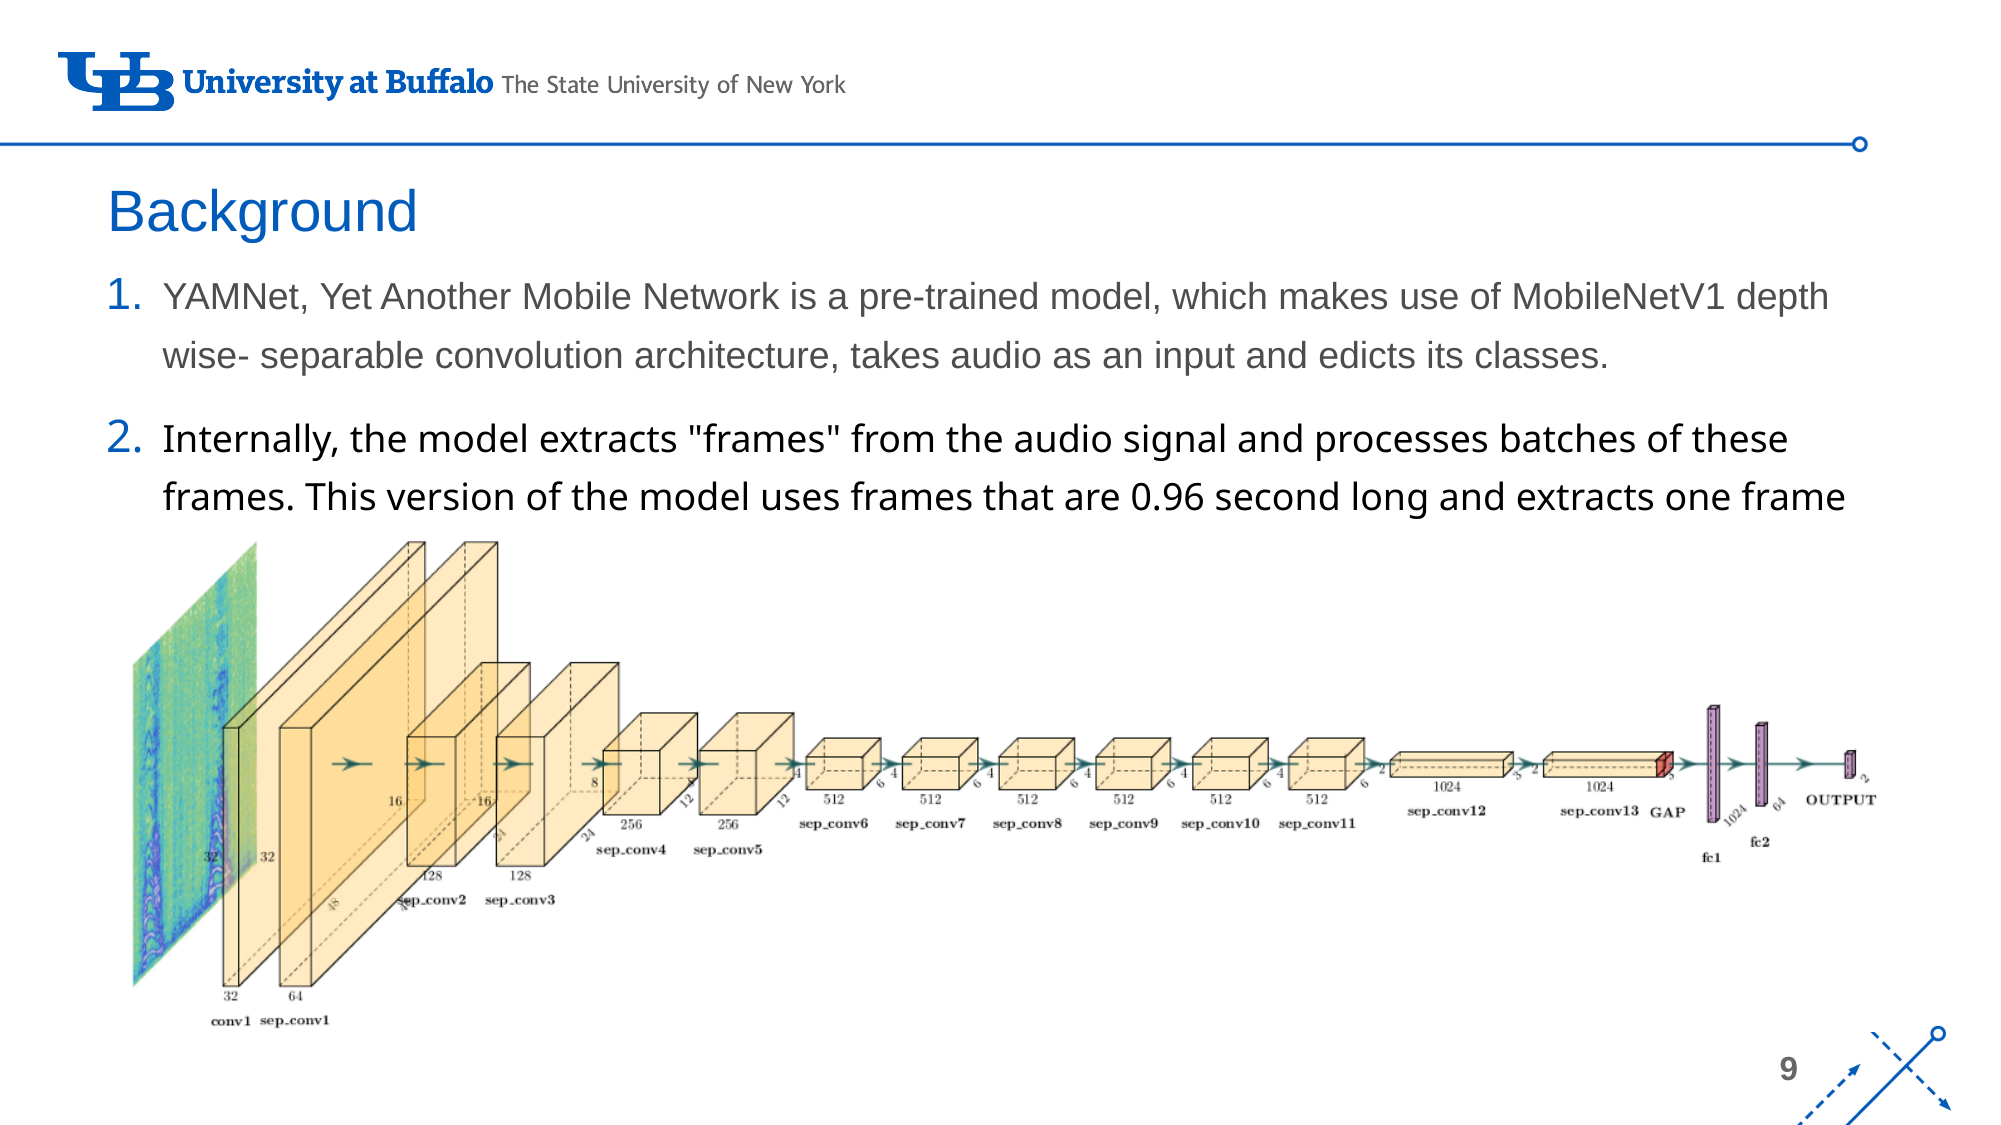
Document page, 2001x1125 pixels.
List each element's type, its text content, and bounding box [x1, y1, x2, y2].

list YAMNet, Yet Another Mobile Network is a pre-trained model, which makes use of MobileNetV1 depth wise- separable convolution architecture, takes audio as an input and edicts its classes. Internally, the model extracts "frames" from the audio signal and processes batches of these frames. This version of the model uses frames that are 0.96 second long and extracts one frame every 0.48 seconds . [91, 251, 1880, 429]
picture [0, 0, 2001, 1125]
title Background [93, 172, 790, 251]
